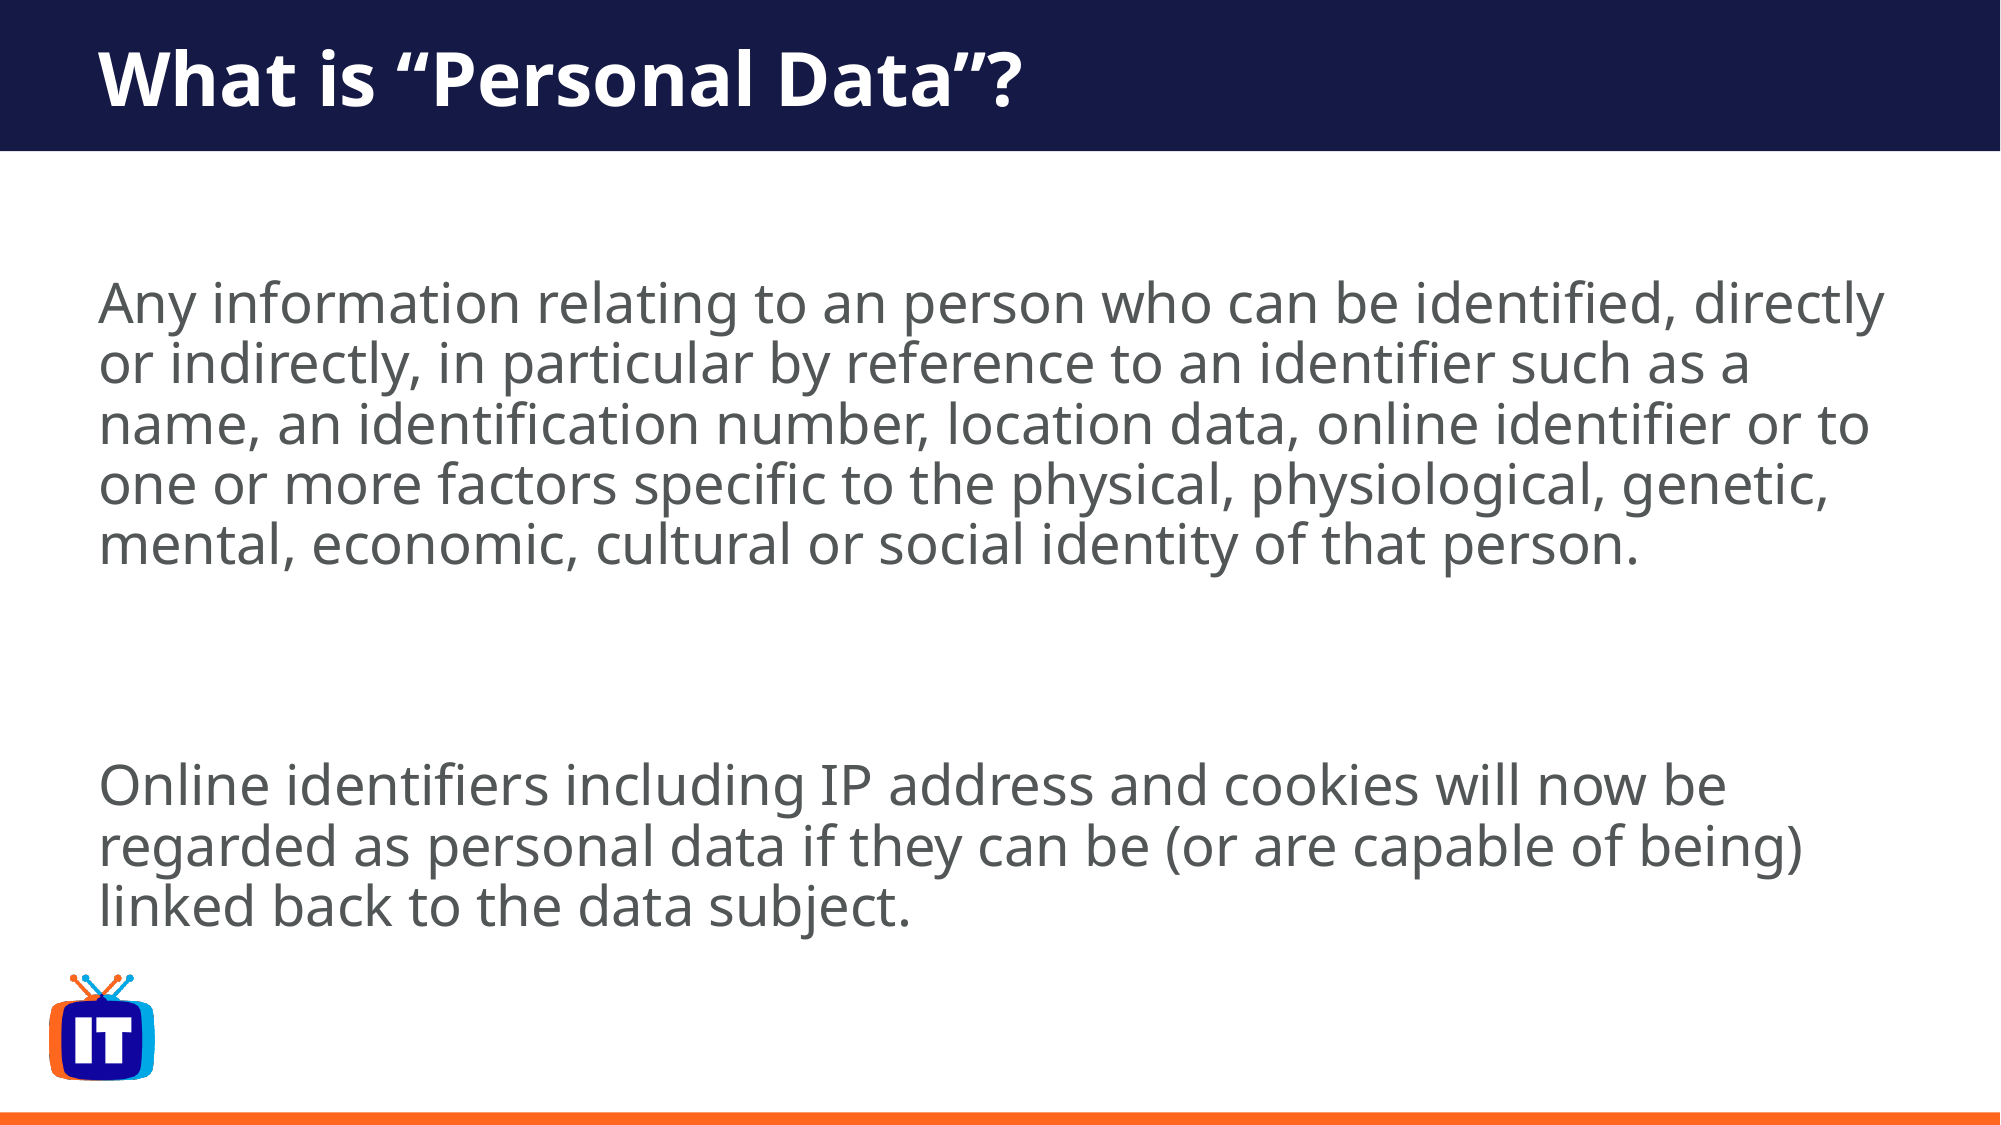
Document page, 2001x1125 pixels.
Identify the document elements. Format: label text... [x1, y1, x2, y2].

picture [45, 968, 158, 1087]
list Any information relating to an person who can be identified, directly or indirectly, in particular by reference to an identifier such as a name, an identification number, location data, online identifier or to one or more factors specific to the physical, physiological, genetic, mental, economic, cultural or social identity of that person. Online identifiers including IP address and cookies will now be regarded as personal data if they can be (or are capable of being) linked back to the data subject. [83, 190, 1917, 960]
title What is “Personal Data”? [83, 0, 1917, 168]
